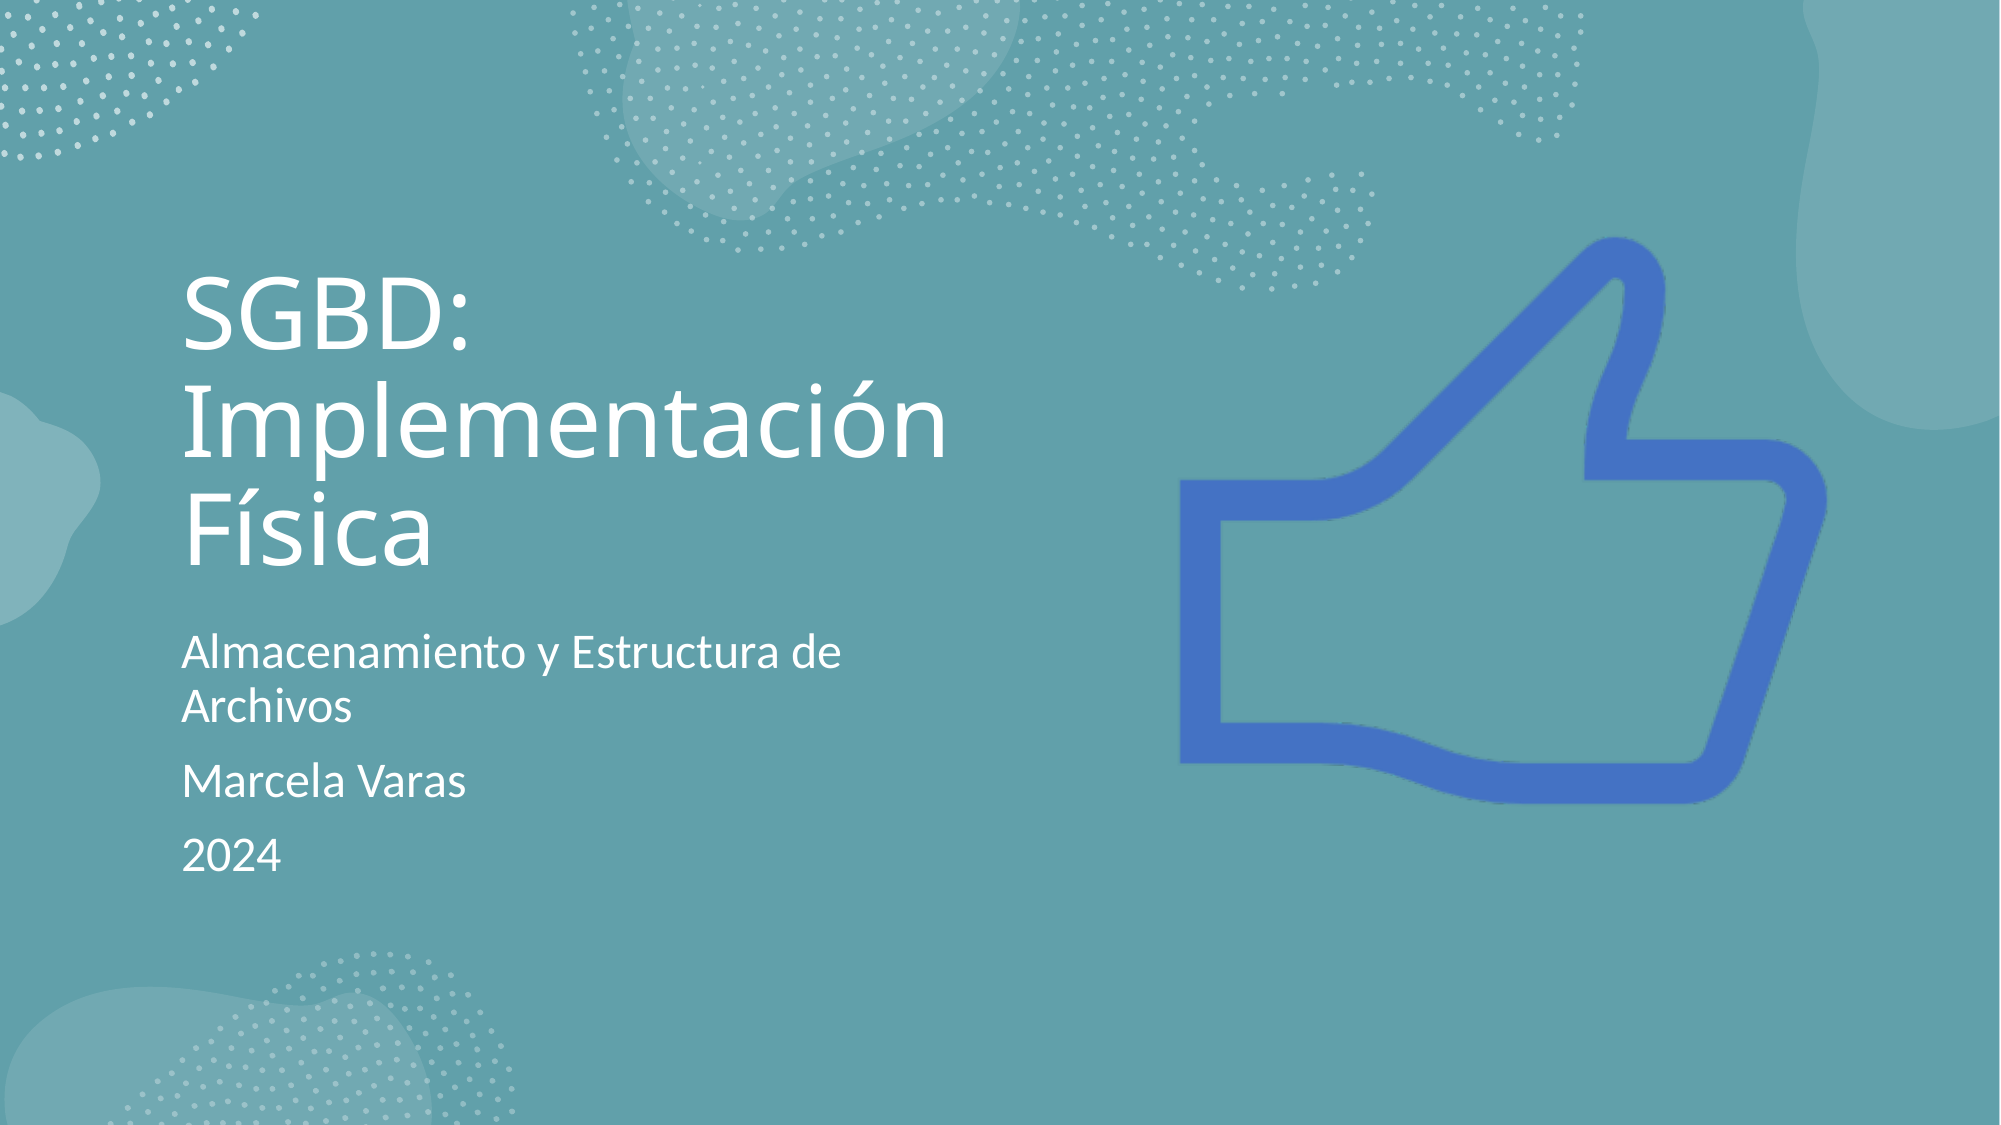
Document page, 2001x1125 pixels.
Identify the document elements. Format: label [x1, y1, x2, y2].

text_box [0, 0, 2000, 1125]
